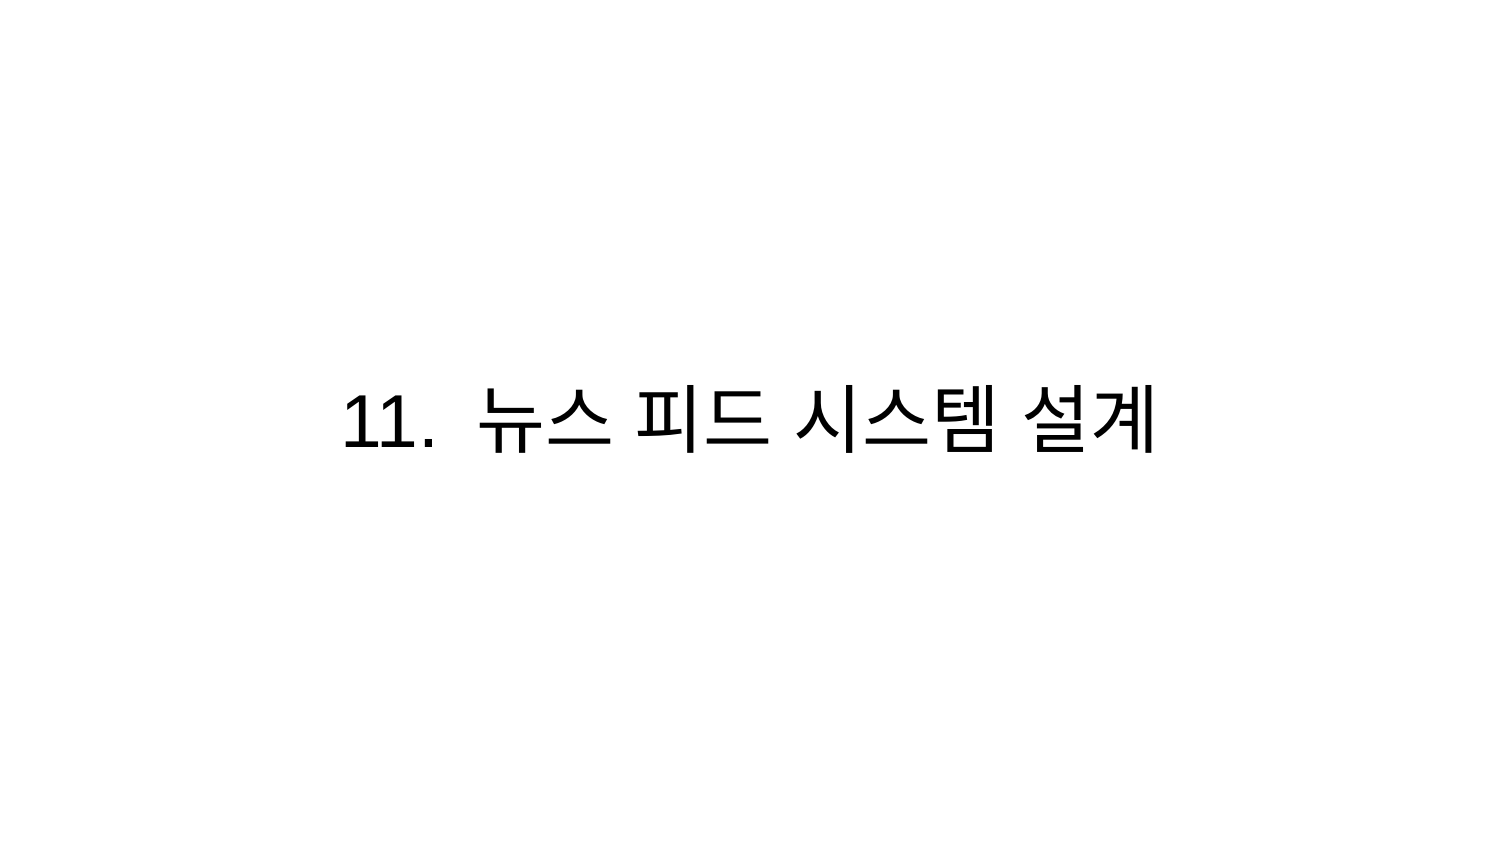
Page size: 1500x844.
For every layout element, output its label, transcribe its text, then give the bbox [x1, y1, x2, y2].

title 11. 뉴스 피드 시스템 설계 [51, 352, 1449, 491]
